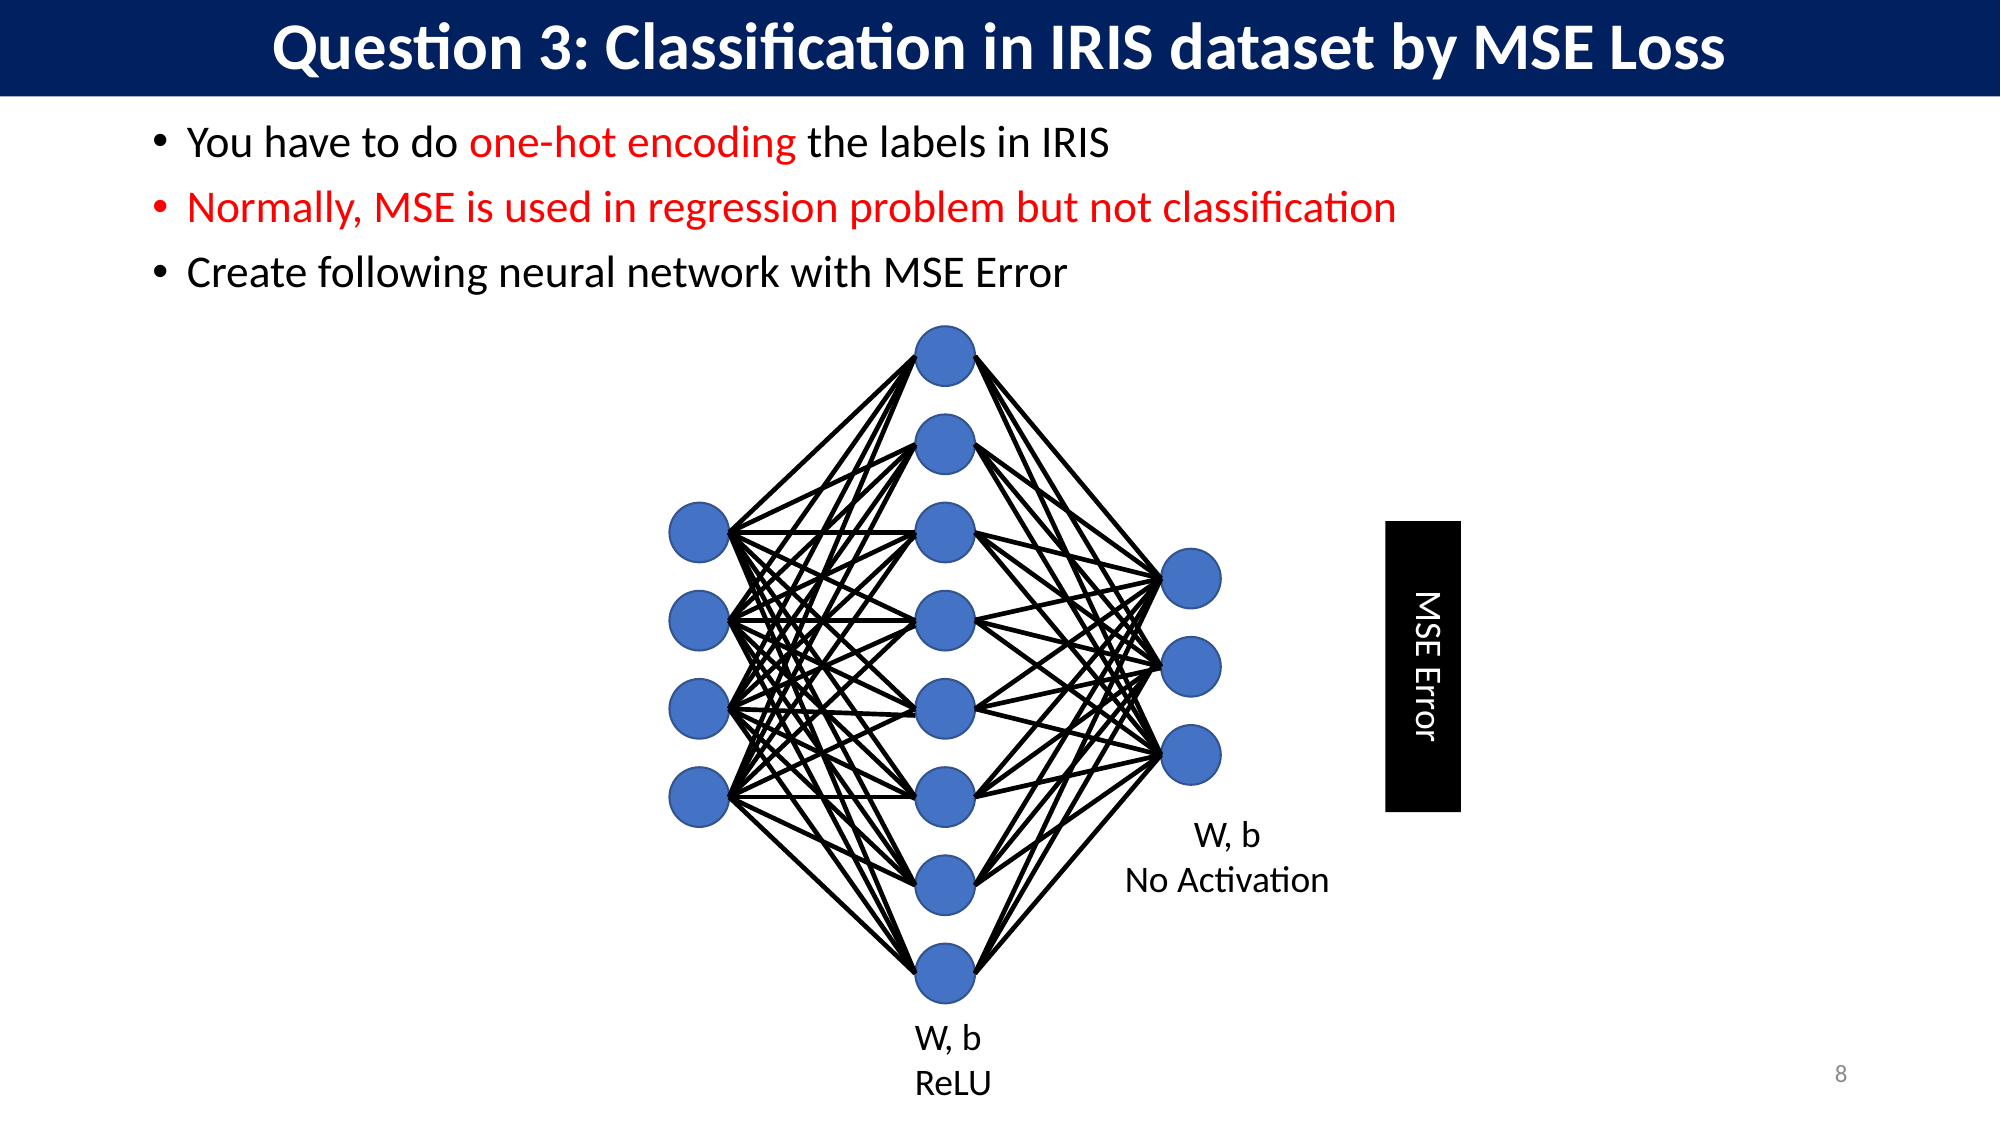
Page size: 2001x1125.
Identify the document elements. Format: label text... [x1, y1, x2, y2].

text_box W, b No Activation [1162, 802, 1350, 907]
text_box [1162, 724, 1222, 786]
title Question 3: Classification in IRIS dataset by MSE Loss [0, 4, 2000, 92]
text_box [1162, 635, 1222, 698]
text_box [916, 589, 974, 652]
text_box [916, 677, 974, 740]
text_box [668, 589, 729, 652]
text_box MSE Error [1385, 521, 1461, 813]
text_box [914, 325, 976, 388]
text_box [668, 677, 729, 740]
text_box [974, 356, 1162, 444]
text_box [729, 444, 916, 532]
text_box [916, 766, 974, 828]
text_box [668, 501, 729, 564]
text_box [729, 532, 916, 620]
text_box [974, 578, 1162, 974]
text_box [1162, 547, 1222, 610]
text_box [916, 501, 974, 564]
list You have to do one-hot encoding the labels in IRIS Normally, MSE is used in regression problem but not classification Create following neural network with MSE Error [137, 110, 1863, 307]
text_box [914, 942, 976, 1005]
text_box [916, 854, 974, 917]
text_box [668, 766, 729, 828]
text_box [729, 356, 916, 444]
text_box [916, 413, 974, 476]
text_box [974, 444, 1162, 532]
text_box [729, 708, 916, 796]
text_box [729, 797, 916, 974]
text_box W, b ReLU [900, 1005, 1024, 1111]
slide_number 8 [1412, 1042, 1863, 1103]
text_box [729, 620, 916, 708]
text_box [974, 532, 1162, 578]
